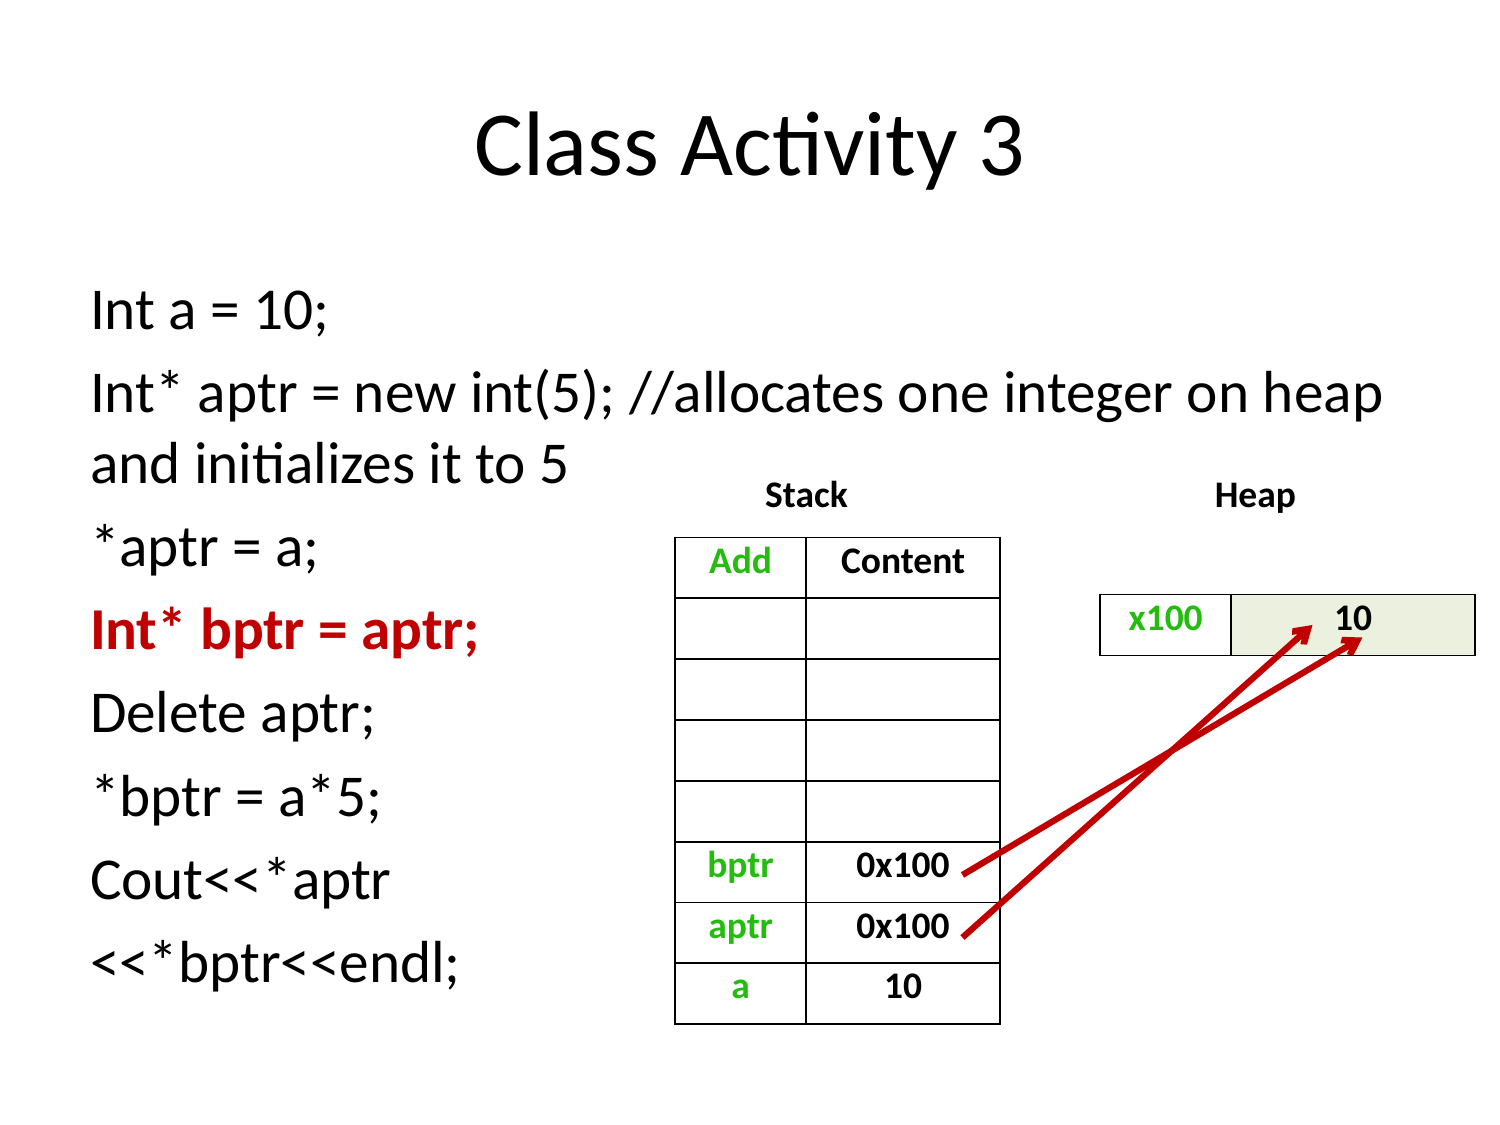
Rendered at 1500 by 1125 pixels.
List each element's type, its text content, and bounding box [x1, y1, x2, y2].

table_cell [807, 721, 956, 780]
table_cell 0x100 [807, 903, 999, 962]
table_cell bptr [676, 843, 805, 902]
title Class Activity 3 [75, 45, 1425, 233]
table_cell 10 [807, 964, 999, 1023]
table_cell [676, 721, 805, 780]
table_header Add [676, 538, 805, 597]
text_box Stack [750, 462, 863, 523]
list Int a = 10; Int* aptr = new int(5); //allocates one integer on heap and initializes it to 5 *aptr = a; Int* bptr = aptr; Delete aptr; *bptr = a*5; Cout<<*aptr <<*bptr<<endl; [75, 262, 1425, 1005]
table_cell [807, 782, 956, 841]
text_box Heap [1199, 462, 1311, 523]
table_cell [676, 660, 805, 719]
table_cell [676, 599, 805, 658]
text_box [962, 624, 1313, 636]
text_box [962, 637, 1363, 876]
table_cell [807, 599, 999, 658]
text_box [962, 884, 1313, 938]
table_cell a [676, 964, 805, 1023]
table_cell aptr [676, 903, 805, 962]
table_header Content [807, 538, 999, 597]
table_cell 0x100 [807, 843, 957, 902]
table_header 10 [1232, 595, 1474, 655]
table_cell [807, 660, 956, 719]
table_cell [676, 782, 805, 841]
table_header x100 [1101, 595, 1230, 623]
